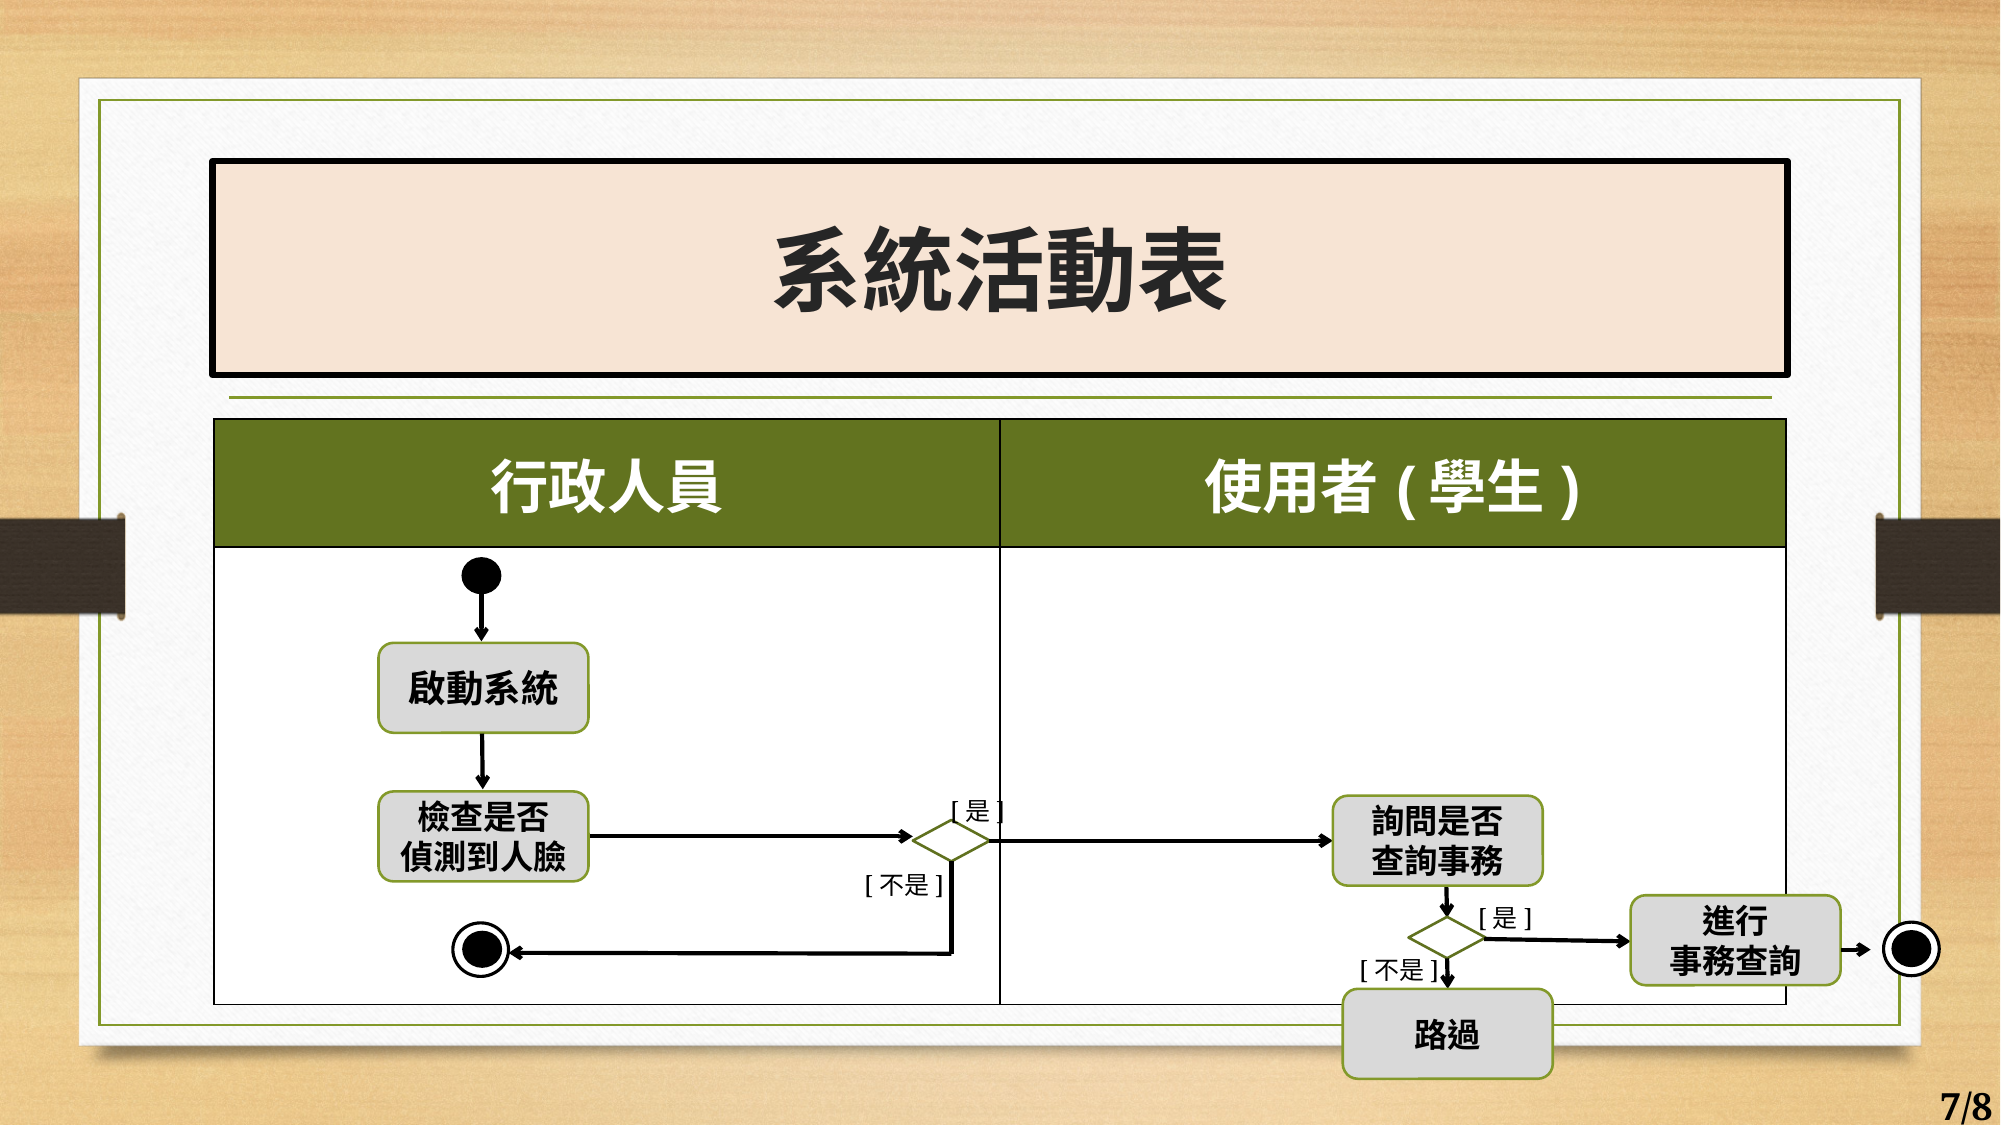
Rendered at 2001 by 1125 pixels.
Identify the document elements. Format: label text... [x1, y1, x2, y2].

table_cell [215, 548, 999, 1004]
table_header 行政人員 [215, 420, 999, 546]
title 系統活動表 [212, 161, 1788, 375]
text_box 啟動系統 [377, 641, 590, 735]
text_box 檢查是否 偵測到人臉 [377, 790, 590, 883]
text_box [不是] [849, 862, 949, 908]
table_cell [1001, 548, 1785, 938]
table_header 使用者(學生) [1001, 420, 1785, 546]
table_cell [1001, 843, 1445, 1004]
text_box 7/8 [1925, 1075, 2000, 1125]
text_box [不是] [1344, 947, 1454, 992]
text_box [是] [935, 788, 1020, 833]
text_box 路過 [1341, 987, 1555, 1081]
text_box [不是] [954, 862, 959, 908]
picture [0, 0, 2001, 1125]
text_box [460, 555, 503, 596]
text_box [1883, 921, 1940, 976]
text_box [1407, 915, 1483, 957]
text_box [是] [1463, 895, 1548, 940]
text_box [911, 827, 990, 862]
table_cell [1454, 941, 1785, 1004]
text_box 進行 事務查詢 [1629, 893, 1842, 987]
text_box 詢問是否 查詢事務 [1331, 794, 1545, 887]
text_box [452, 922, 509, 977]
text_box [1483, 938, 1631, 942]
